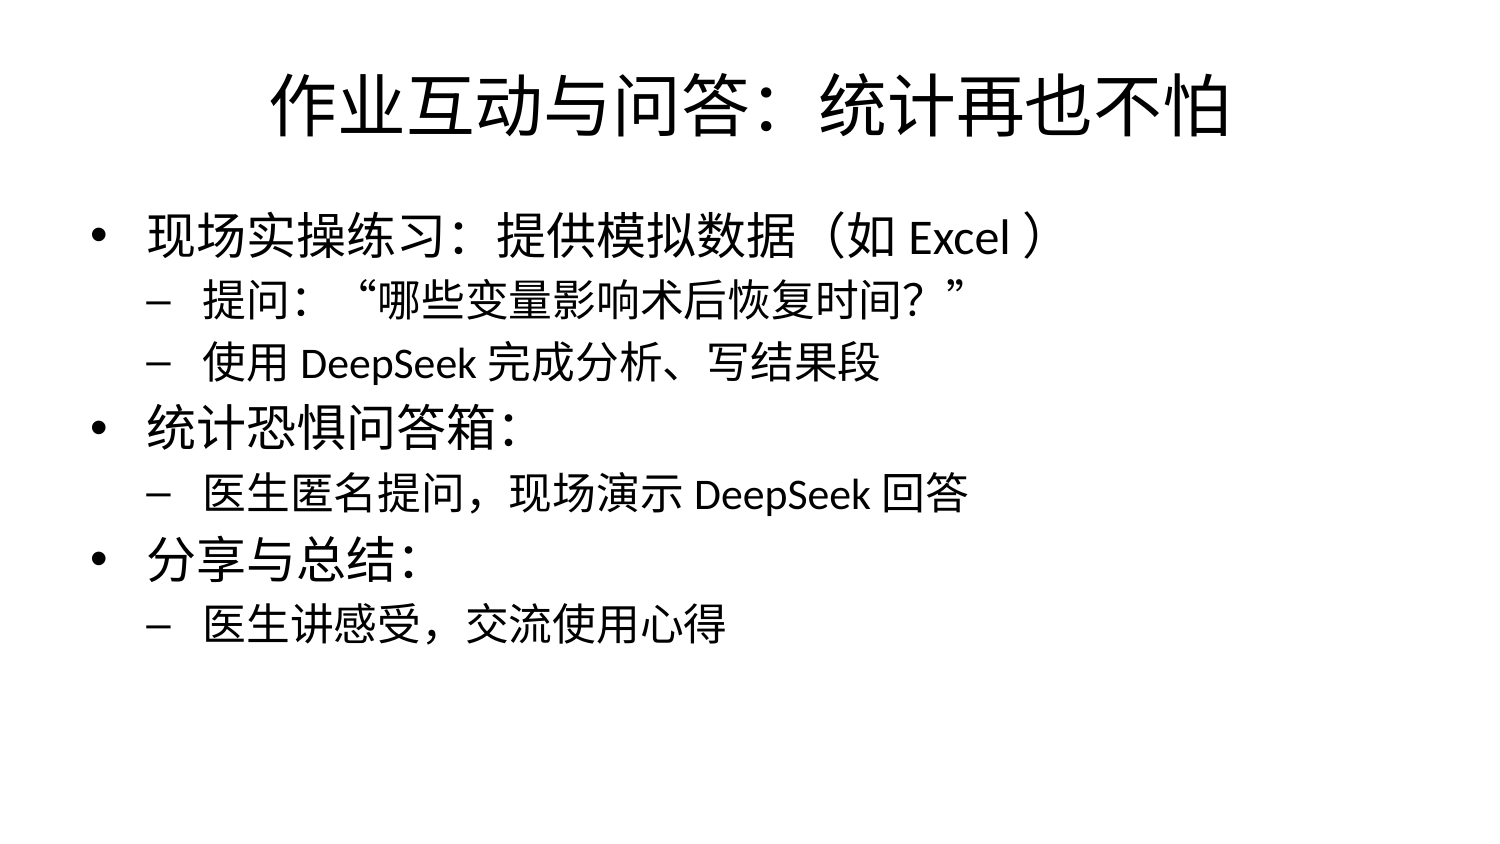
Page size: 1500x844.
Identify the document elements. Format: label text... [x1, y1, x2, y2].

title 作业互动与问答：统计再也不怕 [75, 33, 1425, 175]
list 现场实操练习：提供模拟数据（如Excel） 提问：“哪些变量影响术后恢复时间？” 使用DeepSeek完成分析、写结果段 统计恐惧问答箱： 医生匿名提问，现场演示DeepSeek回答 分享与总结： 医生讲感受，交流使用心得 [75, 196, 1425, 754]
